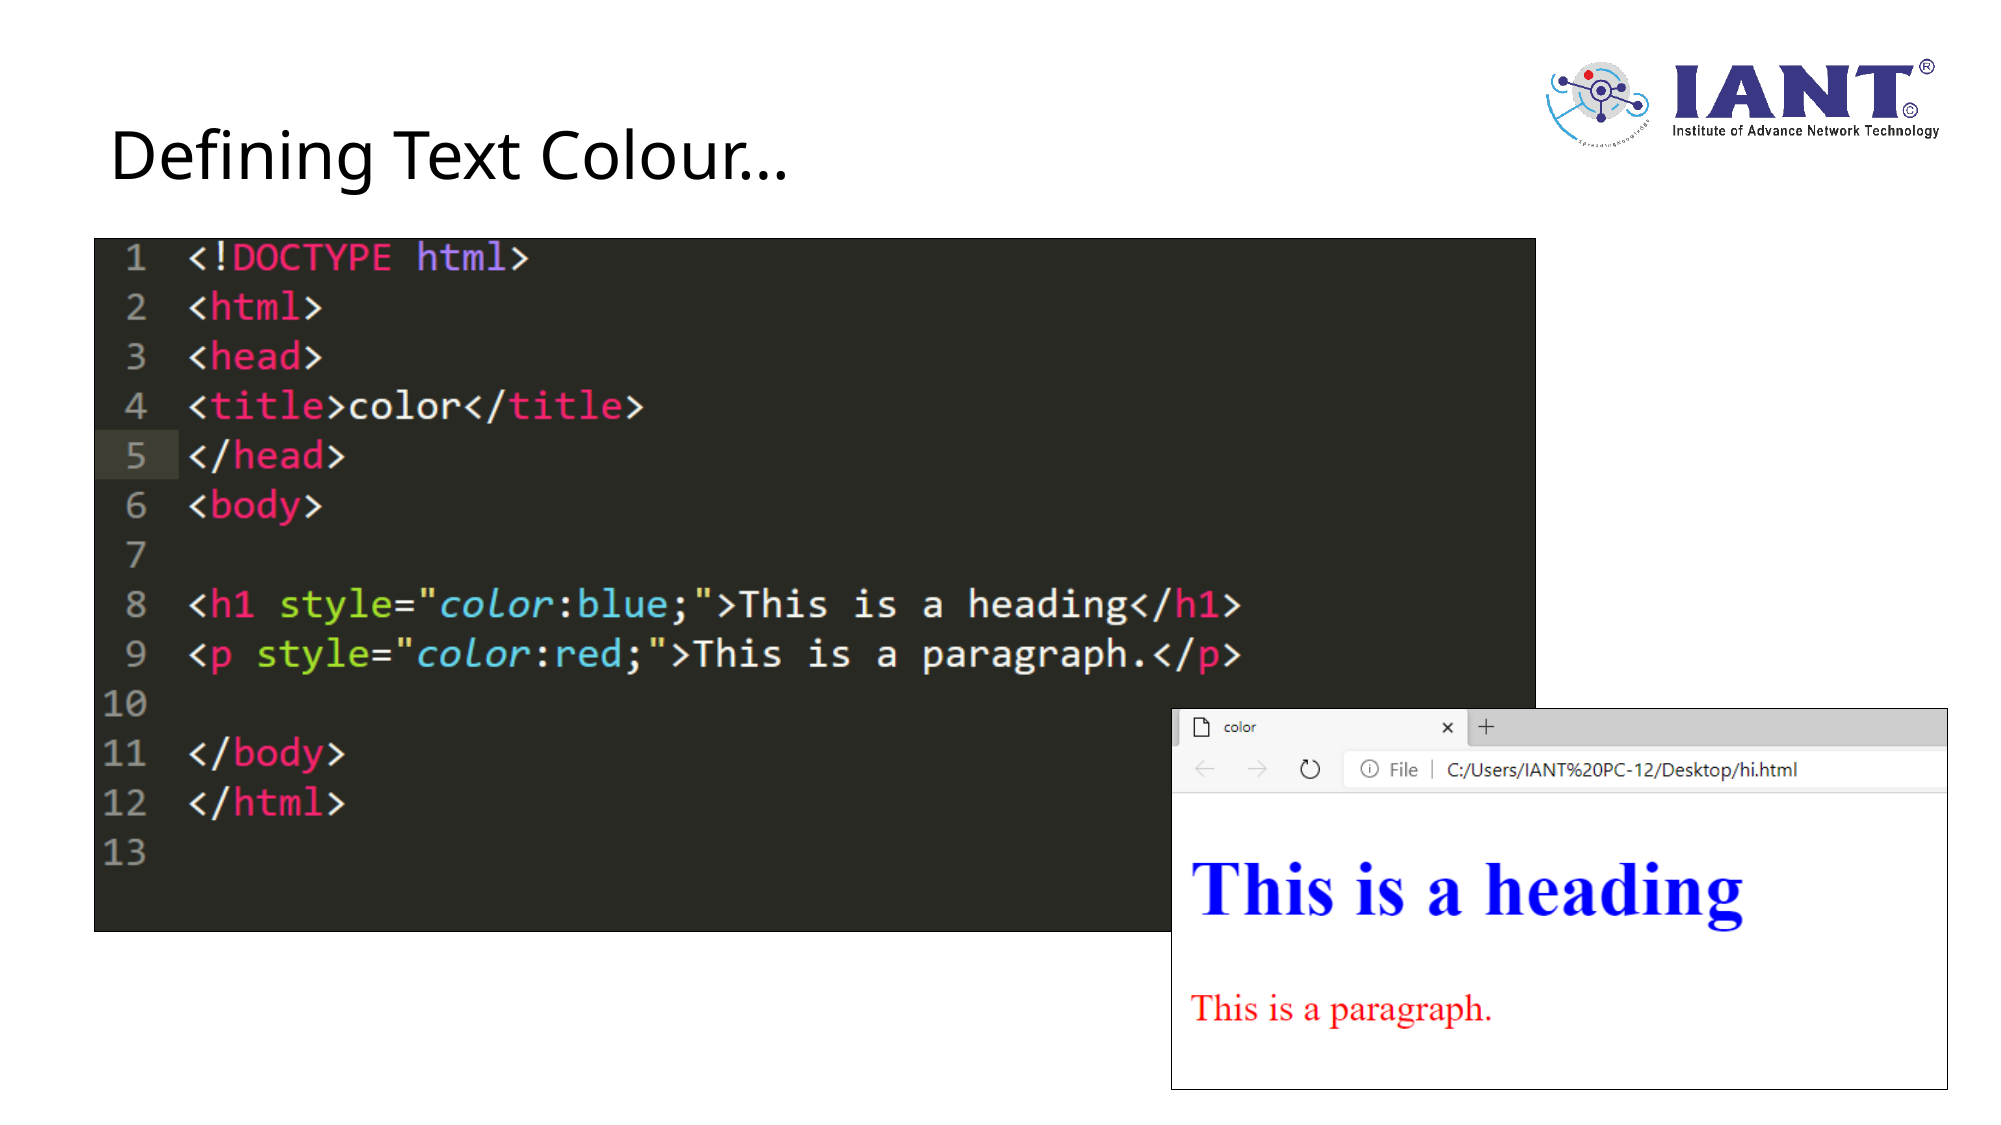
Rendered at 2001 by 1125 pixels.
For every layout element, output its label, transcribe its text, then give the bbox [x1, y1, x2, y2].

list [94, 238, 1536, 932]
picture [1524, 37, 1968, 158]
title Defining Text Colour… [94, 76, 1820, 239]
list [1171, 708, 1947, 1089]
